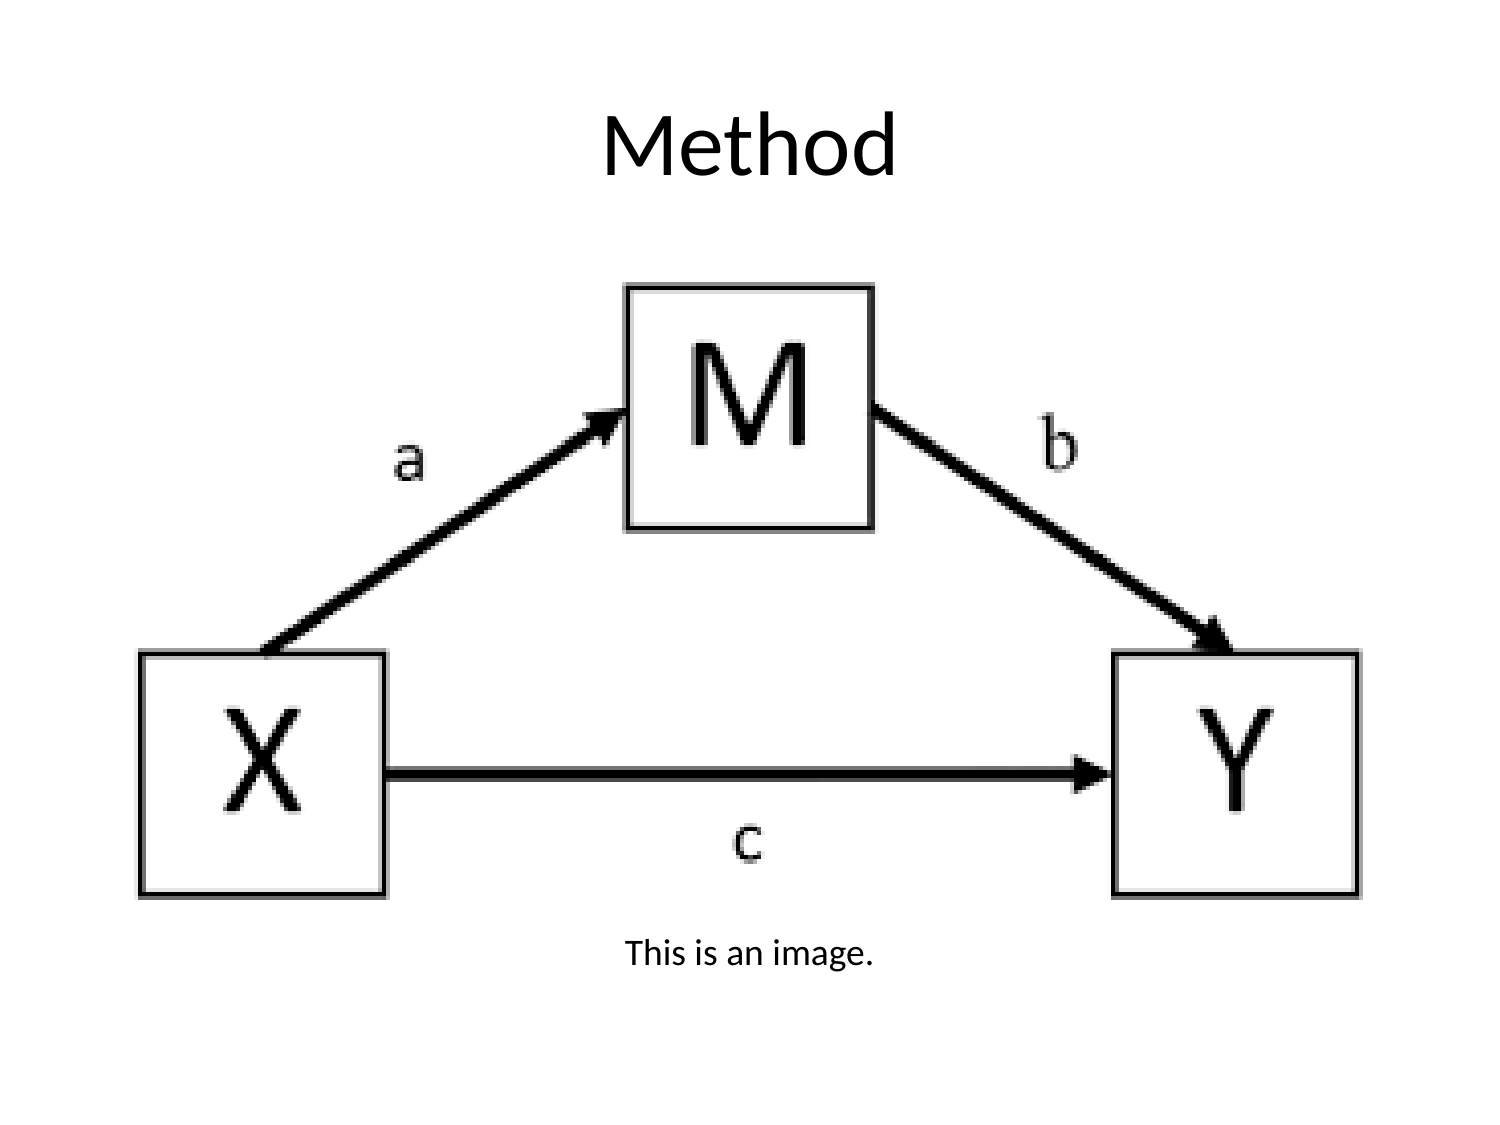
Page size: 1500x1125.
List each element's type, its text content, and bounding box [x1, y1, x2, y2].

title Method [75, 45, 1425, 233]
picture [118, 262, 1384, 921]
text_box This is an image. [74, 920, 1425, 1005]
